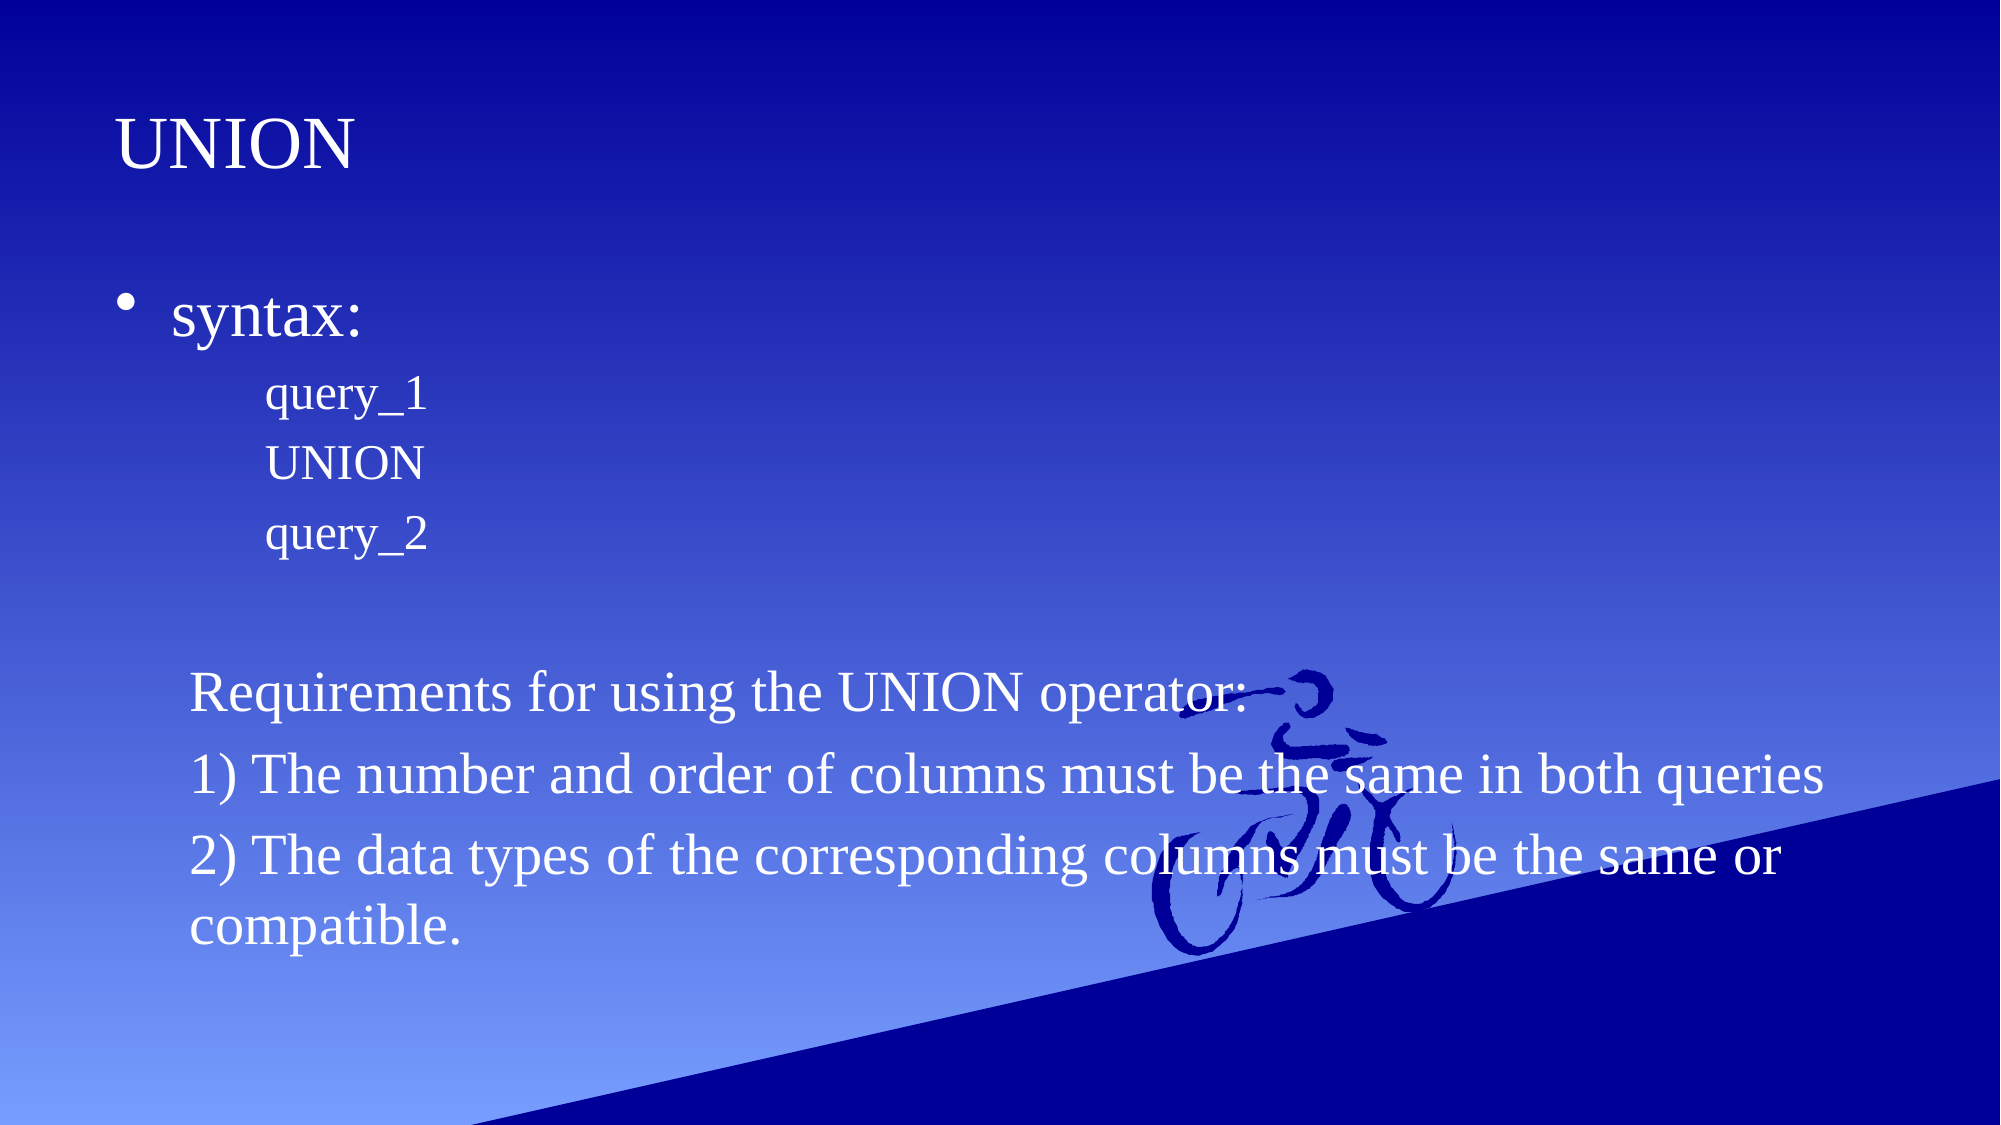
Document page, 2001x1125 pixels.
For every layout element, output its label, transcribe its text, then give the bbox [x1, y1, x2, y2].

title UNION [99, 44, 1901, 233]
list syntax: query_1 UNION query_2 Requirements for using the UNION operator: 1) The number and order of columns must be the same in both queries 2) The data types of the corresponding columns must be the same or compatible. [99, 262, 1901, 1006]
